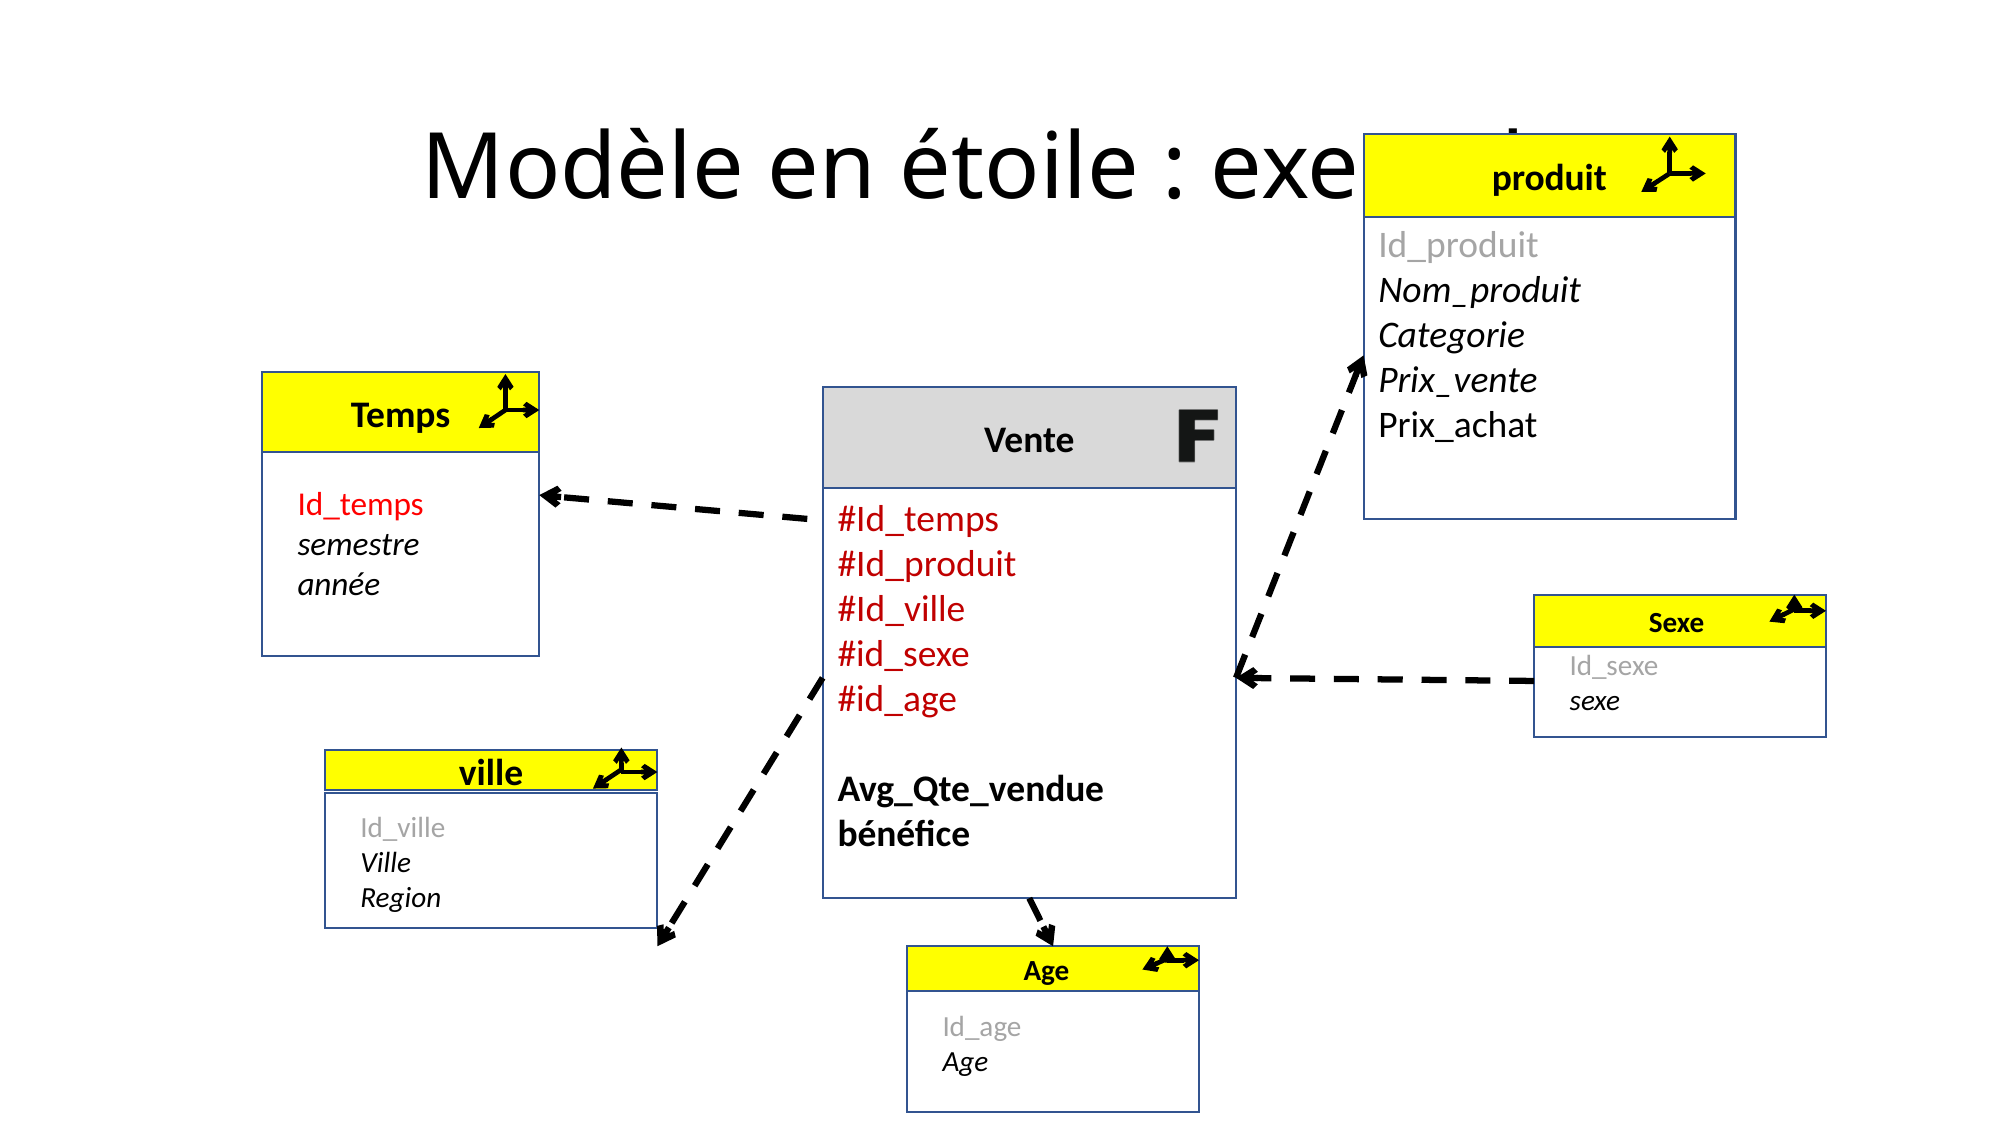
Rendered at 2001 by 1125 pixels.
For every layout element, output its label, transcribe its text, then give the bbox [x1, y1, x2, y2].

title Modèle en étoile : exemple [137, 59, 1863, 278]
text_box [261, 371, 540, 657]
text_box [1235, 355, 1364, 677]
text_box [324, 747, 657, 929]
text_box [1534, 594, 1826, 738]
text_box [907, 946, 1199, 1113]
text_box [1235, 677, 1535, 681]
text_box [657, 677, 823, 947]
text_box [1029, 898, 1054, 947]
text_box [539, 495, 808, 519]
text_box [1363, 134, 1736, 519]
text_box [822, 386, 1237, 899]
